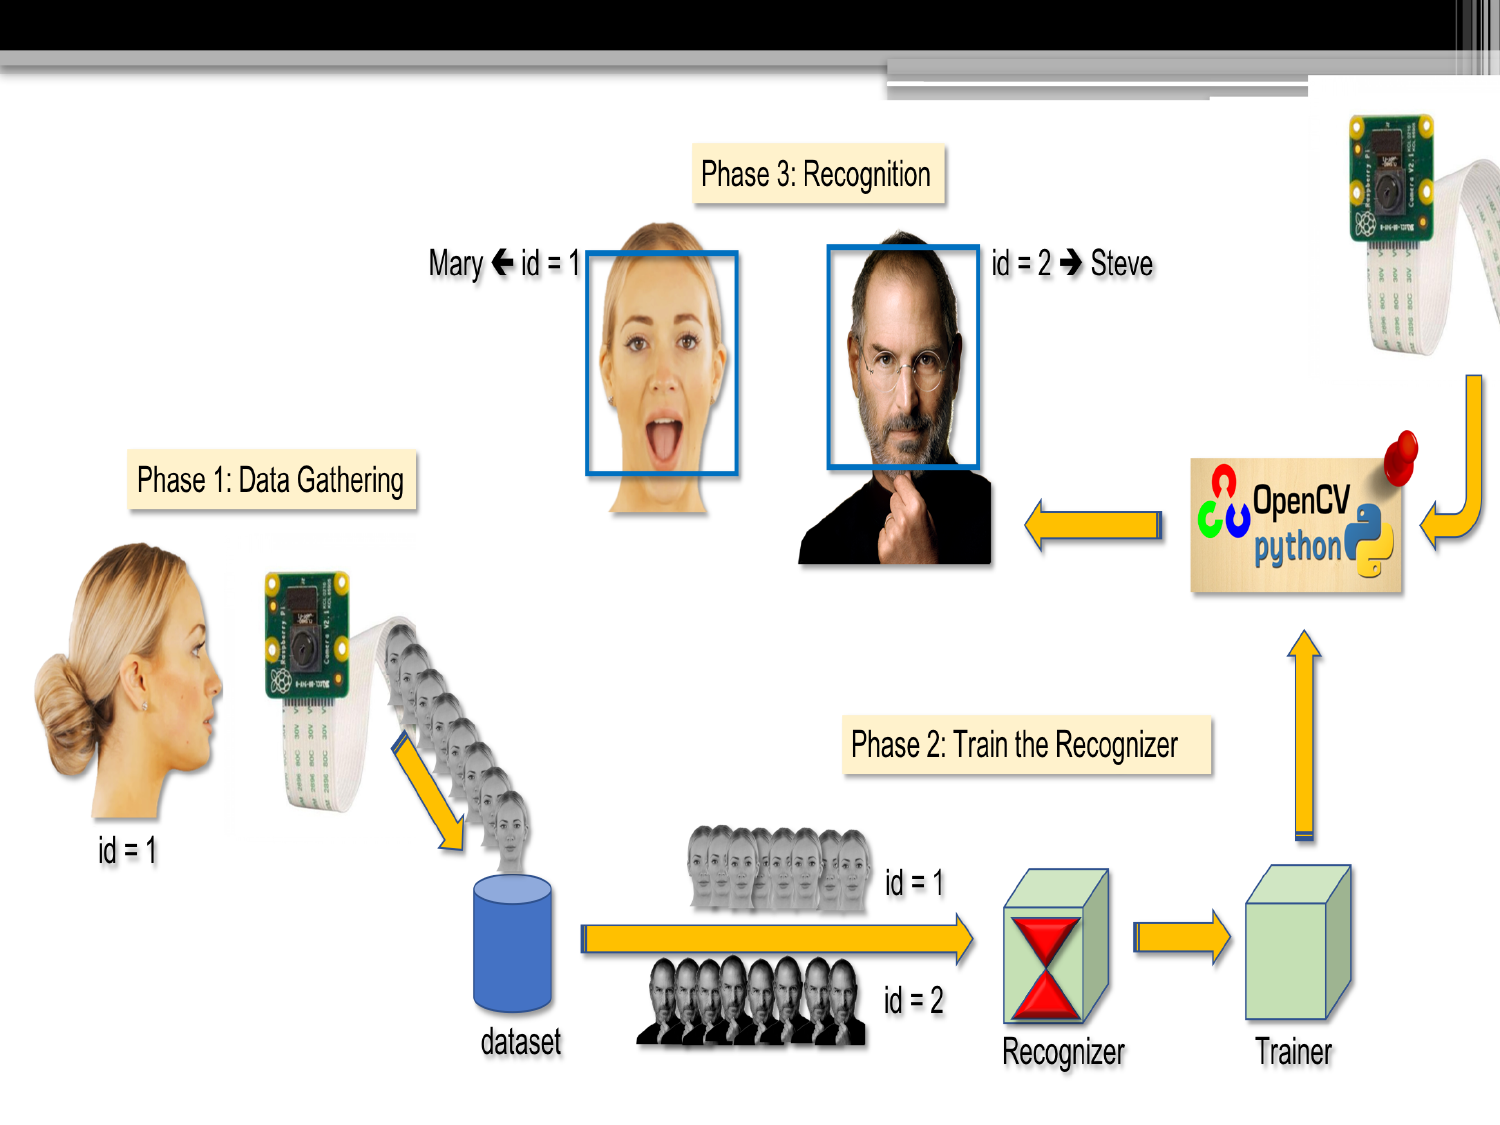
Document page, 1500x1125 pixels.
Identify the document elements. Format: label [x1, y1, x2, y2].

list [0, 74, 1500, 1125]
